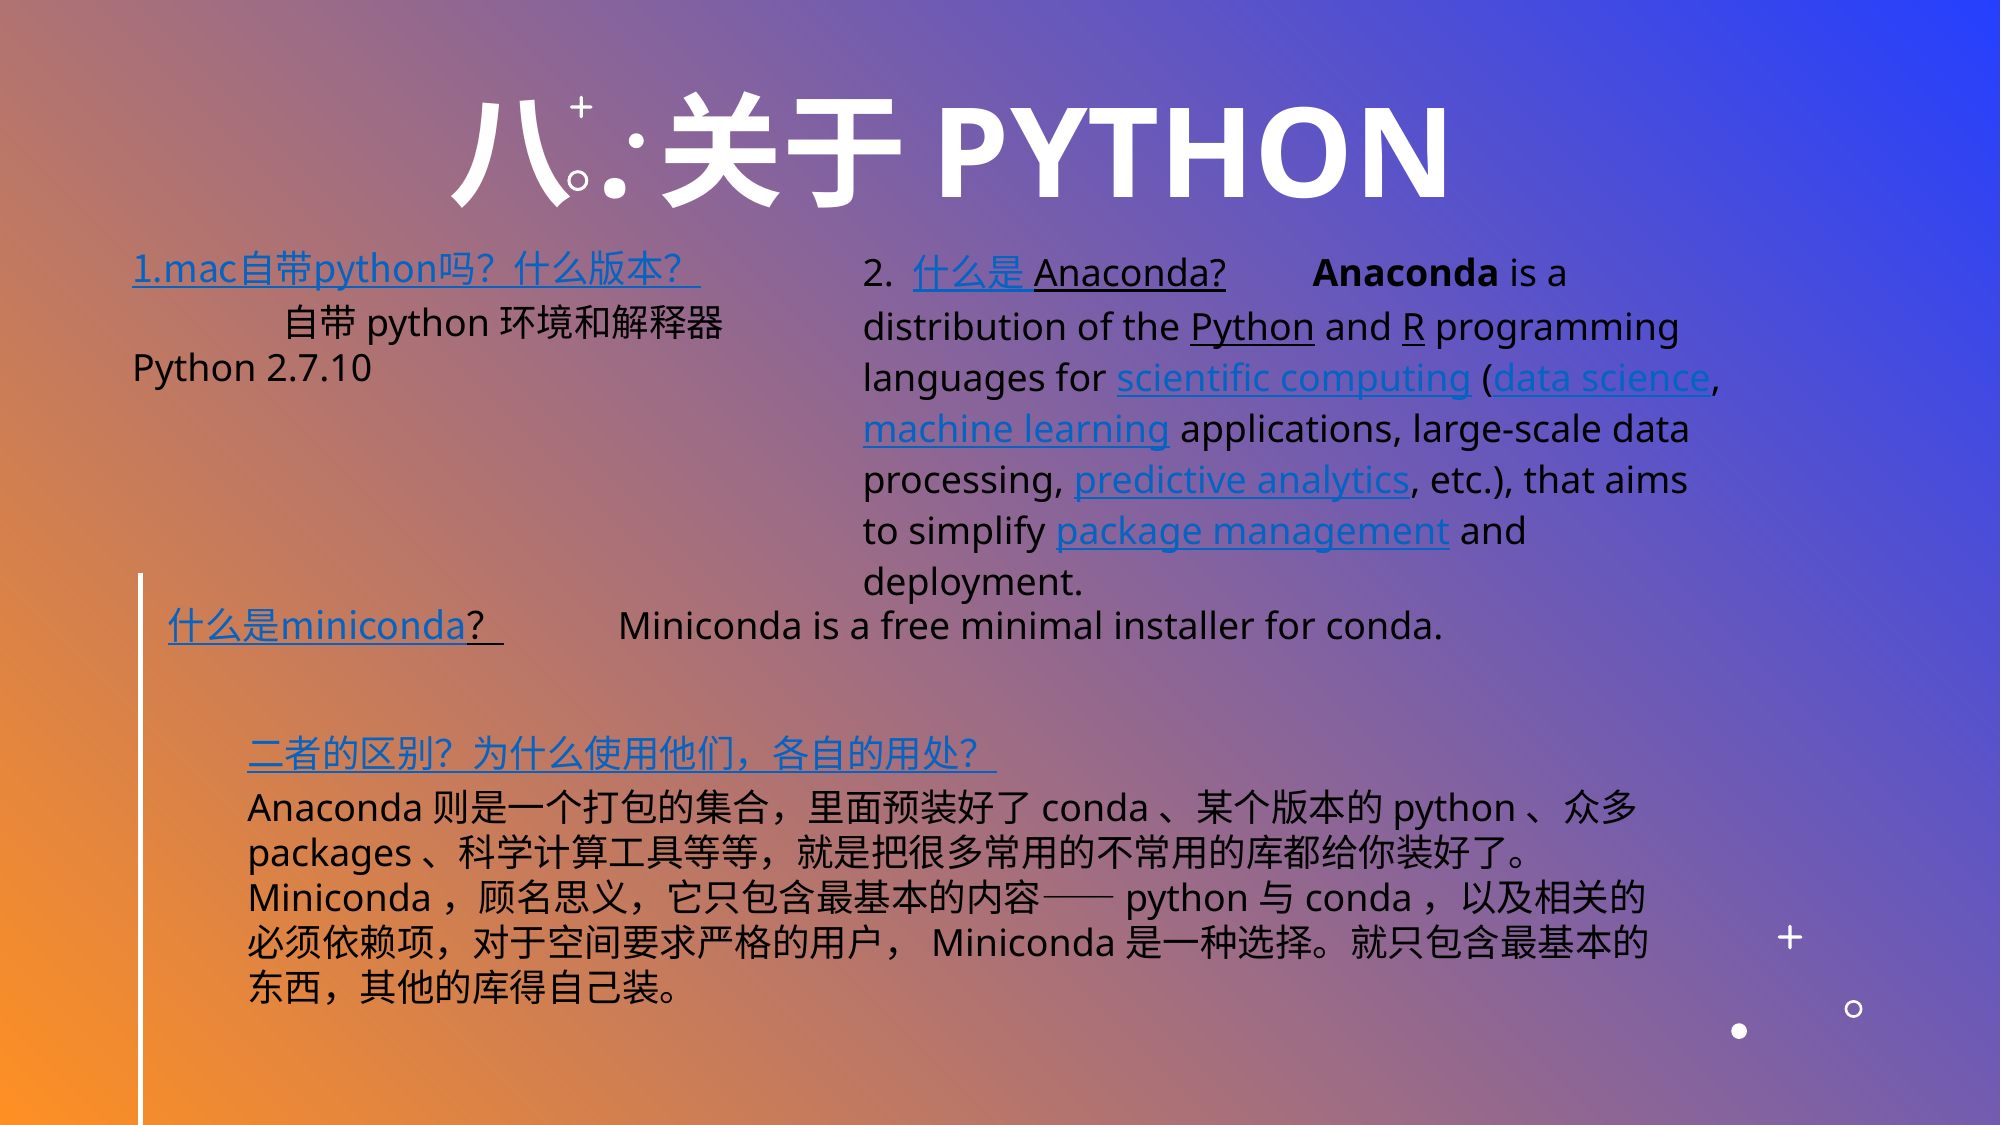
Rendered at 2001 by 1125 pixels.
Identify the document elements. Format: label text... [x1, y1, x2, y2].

text_box [628, 133, 644, 149]
text_box 八.关于python [407, 82, 1471, 258]
text_box [569, 95, 593, 119]
text_box [1777, 924, 1803, 950]
text_box 1.mac自带python吗？什么版本？ 自带python环境和解释器 Python 2.7.10 [118, 237, 842, 397]
text_box [1731, 1023, 1747, 1039]
text_box [0, 0, 2000, 1125]
text_box 二者的区别？为什么使用他们，各自的用处？ Anaconda则是一个打包的集合，里面预装好了conda、某个版本的python、众多packages、科学计算工具等等，就是把很多常用的不常用的库都给你装好了。 Miniconda，顾名思义，它只包含最基本的内容——python与conda，以及相关的必须依赖项，对于空间要求严格的用户，Miniconda是一种选择。就只包含最基本的东西，其他的库得自己装。 [232, 722, 1686, 1107]
text_box [1844, 1000, 1863, 1018]
text_box [567, 170, 589, 192]
text_box 什么是miniconda？ Miniconda is a free minimal installer for conda. [153, 594, 1470, 664]
text_box 2. 什么是 Anaconda? Anaconda is a distribution of the Python and R programming languages for scientific computing (data science, machine learning applications, large-scale data processing, predictive analytics, etc.), that aims to simplify package management and deployment. [847, 241, 1747, 611]
